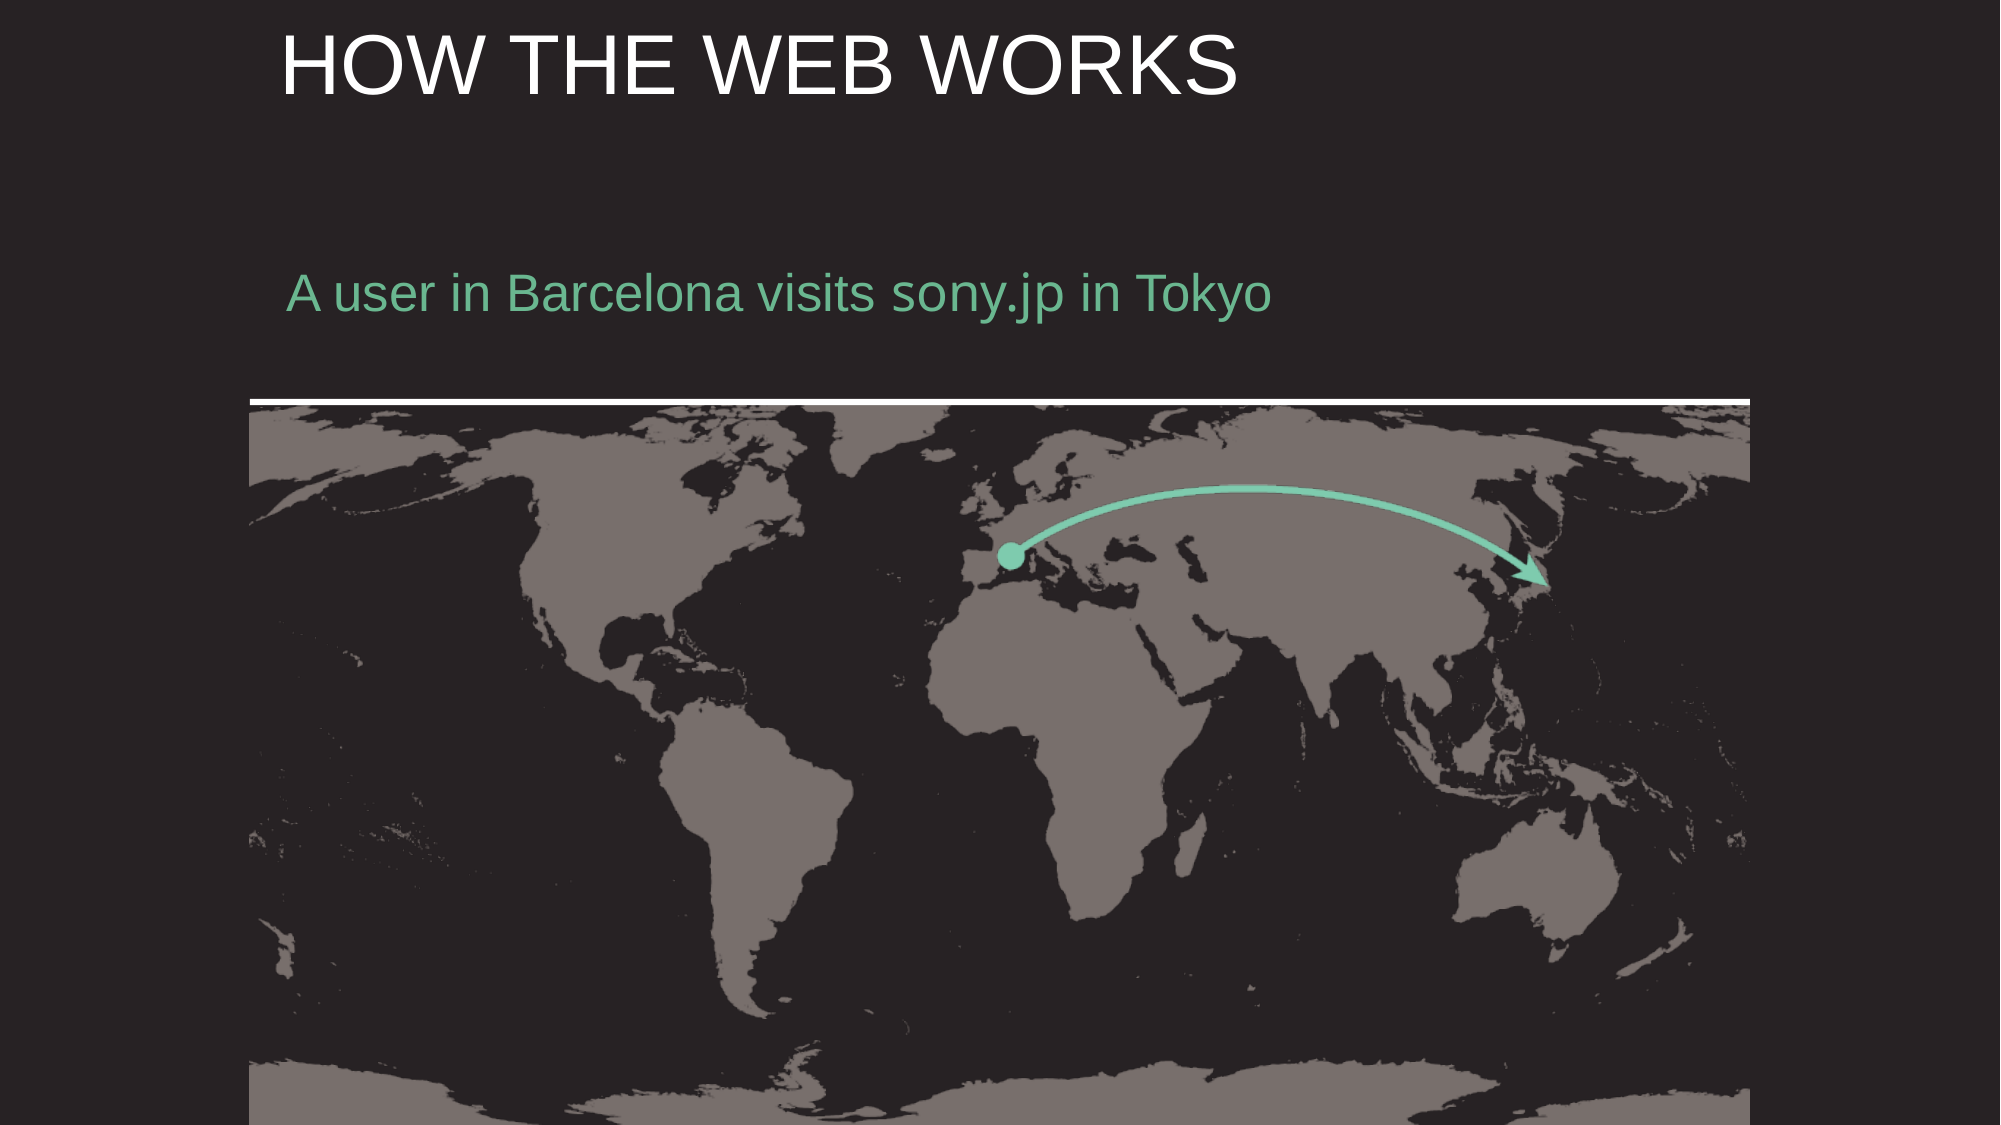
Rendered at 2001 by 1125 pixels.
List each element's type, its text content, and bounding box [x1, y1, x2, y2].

text_box HOW THE WEB WORKS [279, 29, 1706, 147]
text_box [249, 270, 1751, 1125]
